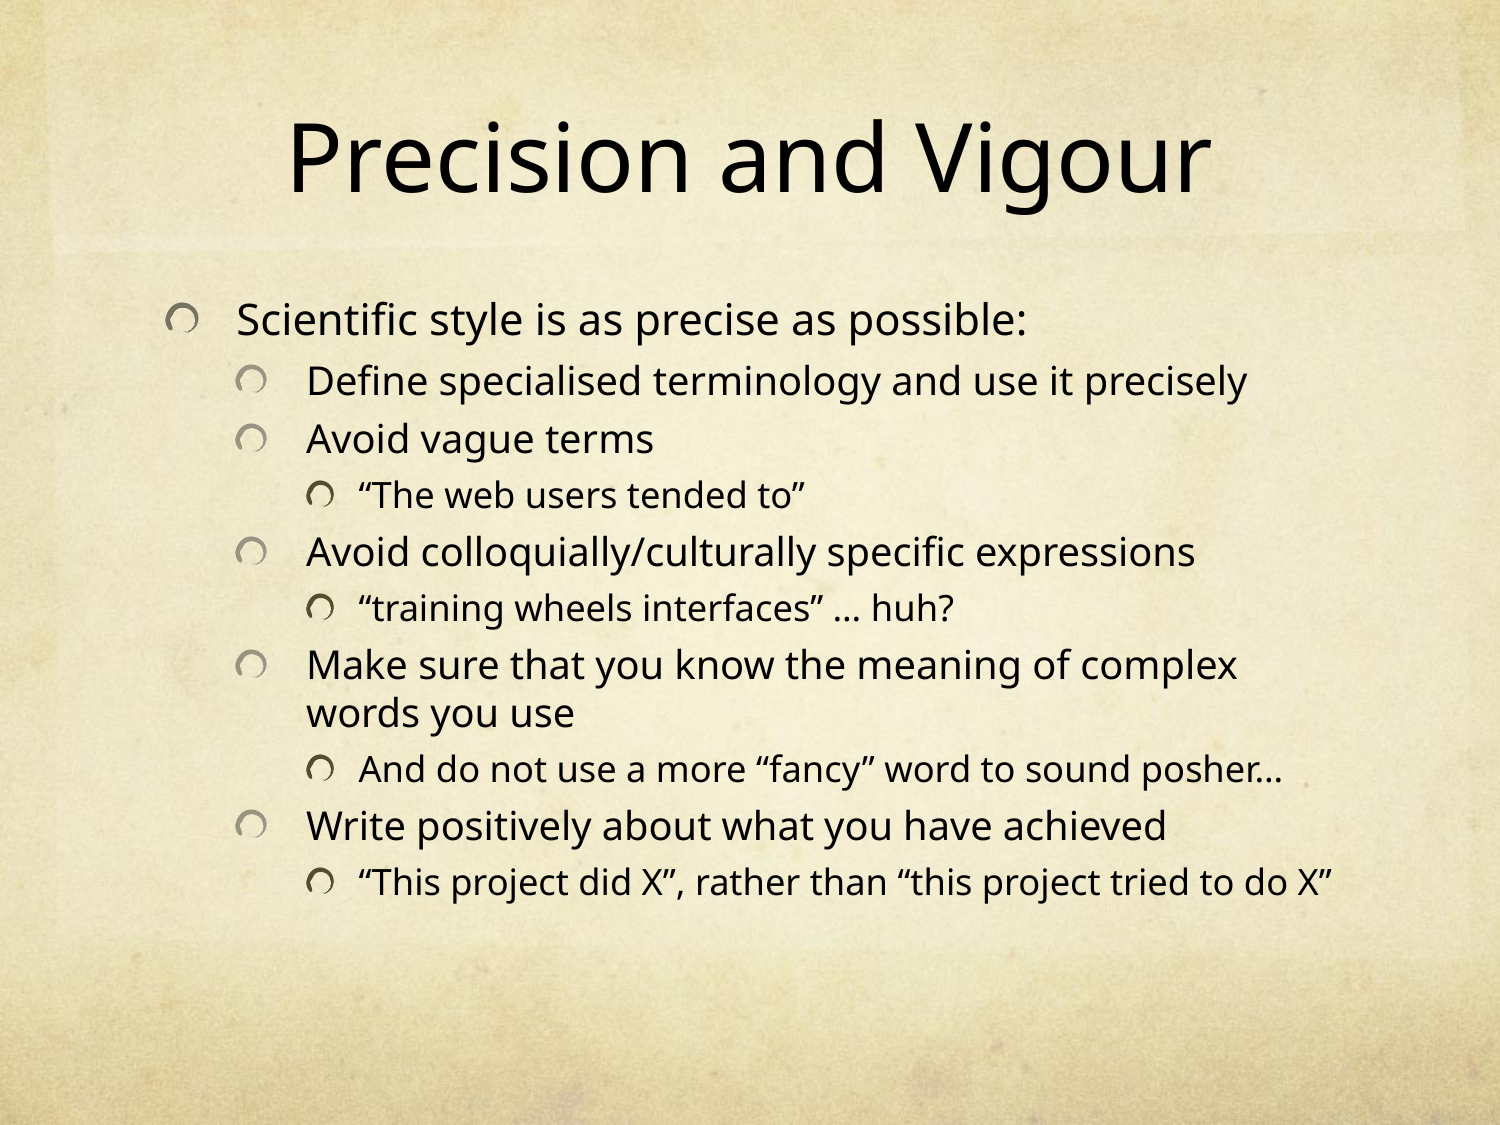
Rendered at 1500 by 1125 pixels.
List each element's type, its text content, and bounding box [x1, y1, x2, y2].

title Precision and Vigour [150, 82, 1350, 225]
list Scientific style is as precise as possible: Define specialised terminology and use it precisely Avoid vague terms “The web users tended to” Avoid colloquially/culturally specific expressions “training wheels interfaces” … huh? Make sure that you know the meaning of complex words you use And do not use a more “fancy” word to sound posher… Write positively about what you have achieved “This project did X”, rather than “this project tried to do X” [150, 284, 1350, 950]
picture [0, 0, 1500, 1125]
